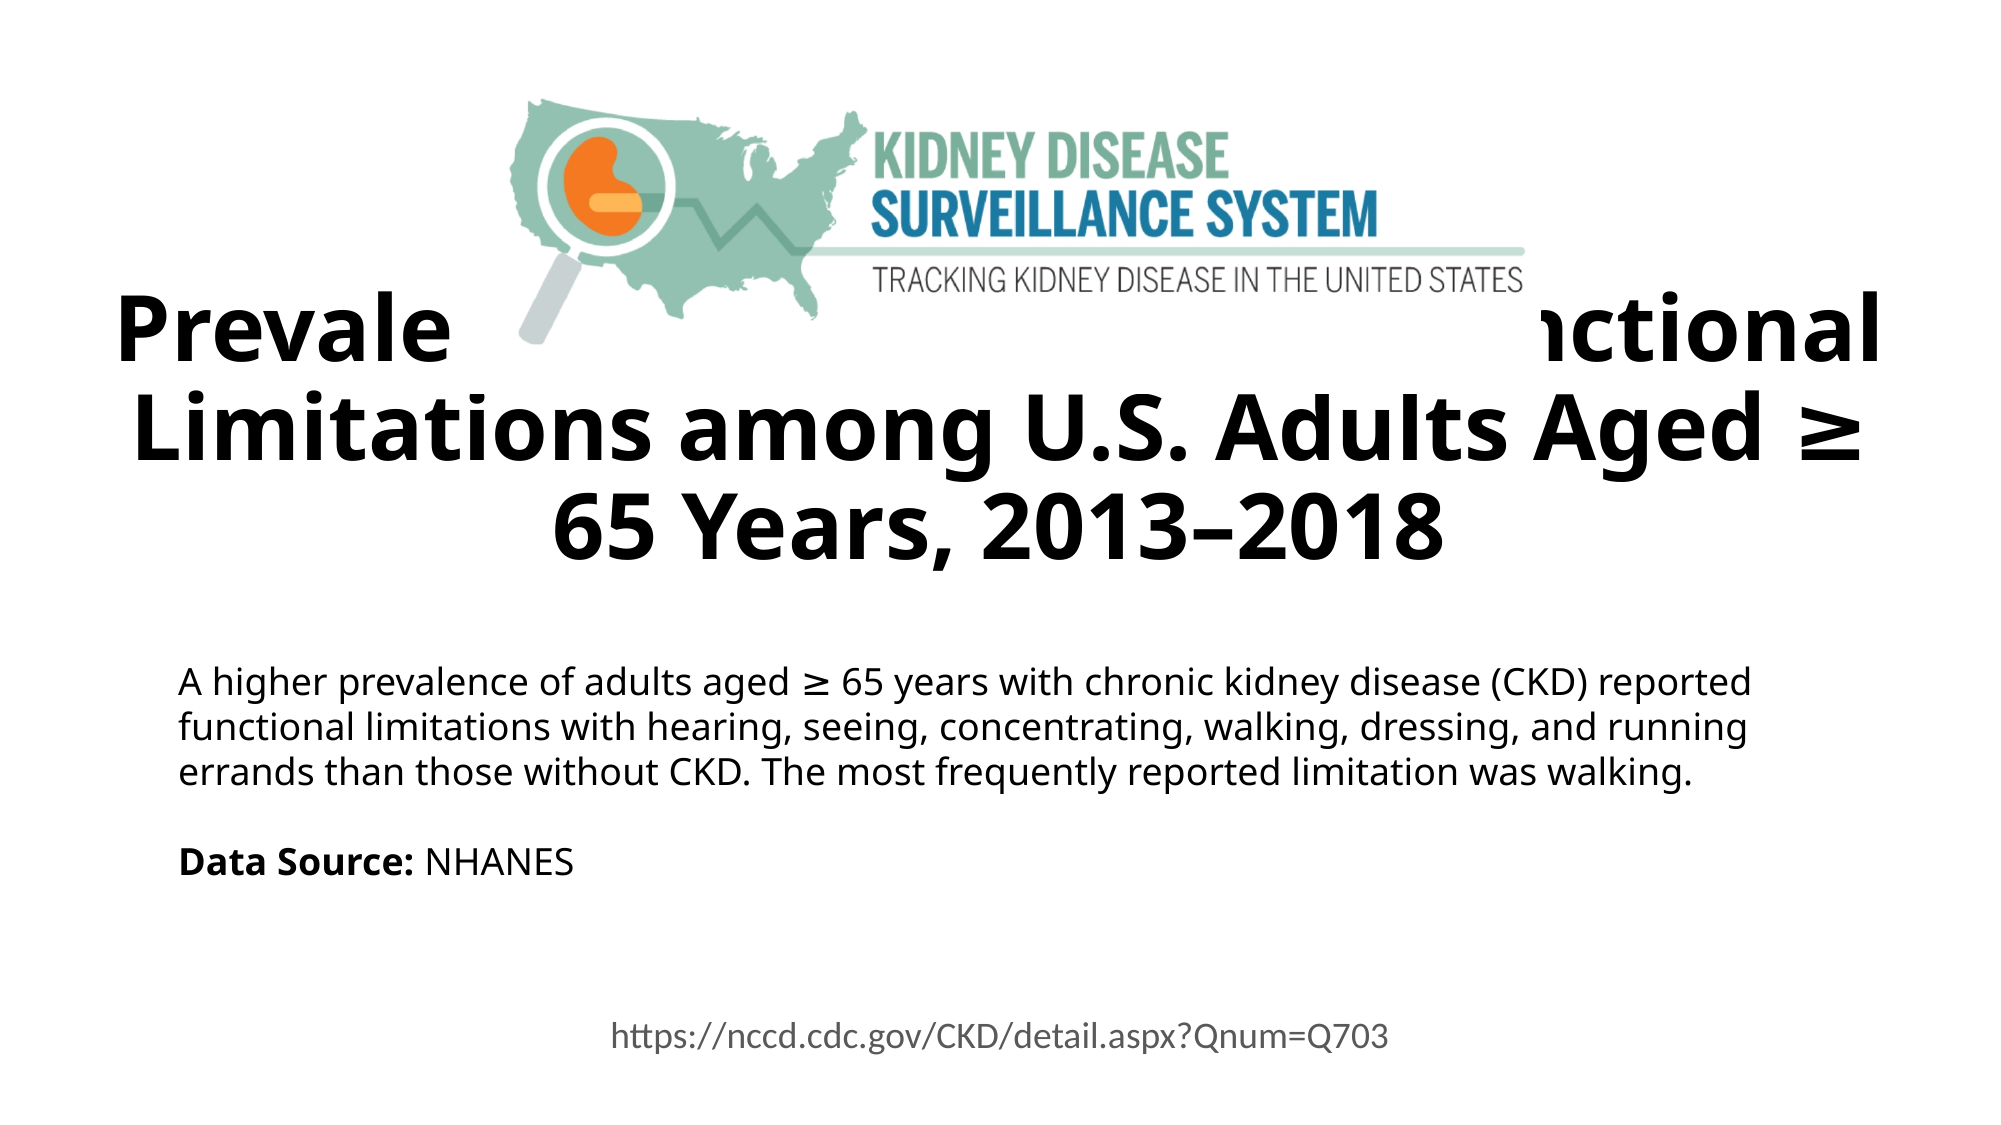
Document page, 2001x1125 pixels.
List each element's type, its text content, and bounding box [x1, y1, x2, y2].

text_box A higher prevalence of adults aged ≥ 65 years with chronic kidney disease (CKD) reported functional limitations with hearing, seeing, concentrating, walking, dressing, and running errands than those without CKD. The most frequently reported limitation was walking. Data Source: NHANES [163, 650, 1837, 936]
picture [459, 60, 1541, 394]
text_box https://nccd.cdc.gov/CKD/detail.aspx?Qnum=Q703 [588, 1003, 1412, 1064]
title Prevalence of Self-Reported Functional Limitations among U.S. Adults Aged ≥ 65 Years, 2013–2018 [53, 363, 1947, 647]
